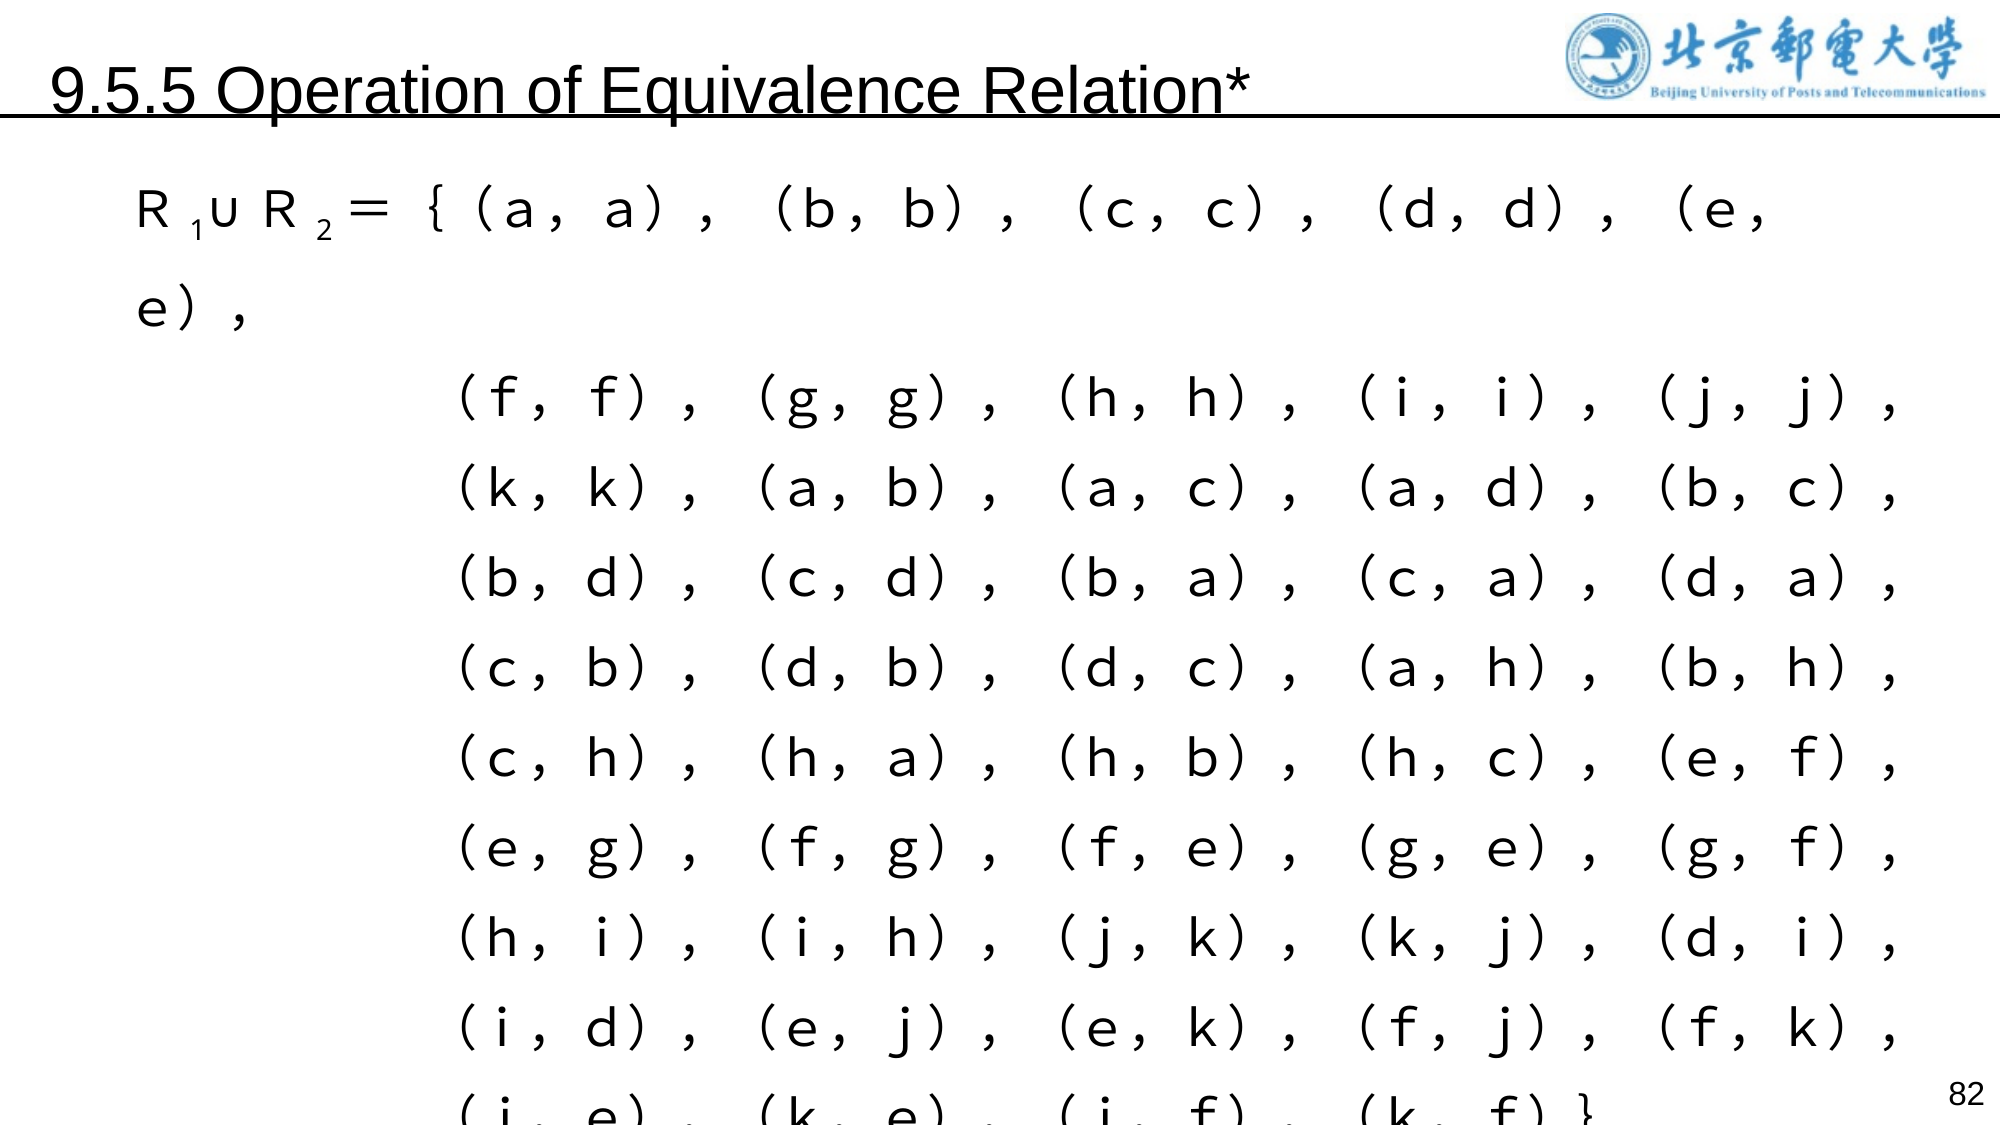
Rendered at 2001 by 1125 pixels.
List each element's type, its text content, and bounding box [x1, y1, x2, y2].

text_box 9.5.5 Operation of Equivalence Relation* [34, 0, 1849, 135]
picture [1849, 13, 1988, 101]
text_box Ｒ1∪Ｒ2＝｛（ａ，ａ），（ｂ，ｂ），（ｃ，ｃ），（ｄ，ｄ），（ｅ，ｅ）， （ｆ，ｆ），（ｇ，ｇ），（ｈ，ｈ），（ｉ，ｉ），（ｊ，ｊ）， （ｋ，ｋ），（ａ，ｂ），（ａ，ｃ），（ａ，ｄ），（ｂ，ｃ）， （ｂ，ｄ），（ｃ，ｄ），（ｂ，ａ），（ｃ，ａ），（ｄ，ａ）， （ｃ，ｂ），（ｄ，ｂ），（ｄ，ｃ），（ａ，ｈ），（ｂ，ｈ）， （ｃ，ｈ），（ｈ，ａ），（ｈ，ｂ），（ｈ，ｃ），（ｅ，ｆ）， （ｅ，ｇ），（ｆ，ｇ），（ｆ，ｅ），（ｇ，ｅ），（ｇ，ｆ）， （ｈ，ｉ），（ｉ，ｈ），（ｊ，ｋ），（ｋ，ｊ），（ｄ，ｉ）， （ｉ，ｄ），（ｅ，ｊ），（ｅ，ｋ），（ｆ，ｊ），（ｆ，ｋ）， （ｊ，ｅ），（ｋ，ｅ），（ｊ，ｆ），（ｋ，ｆ）｝ [112, 136, 1907, 1125]
